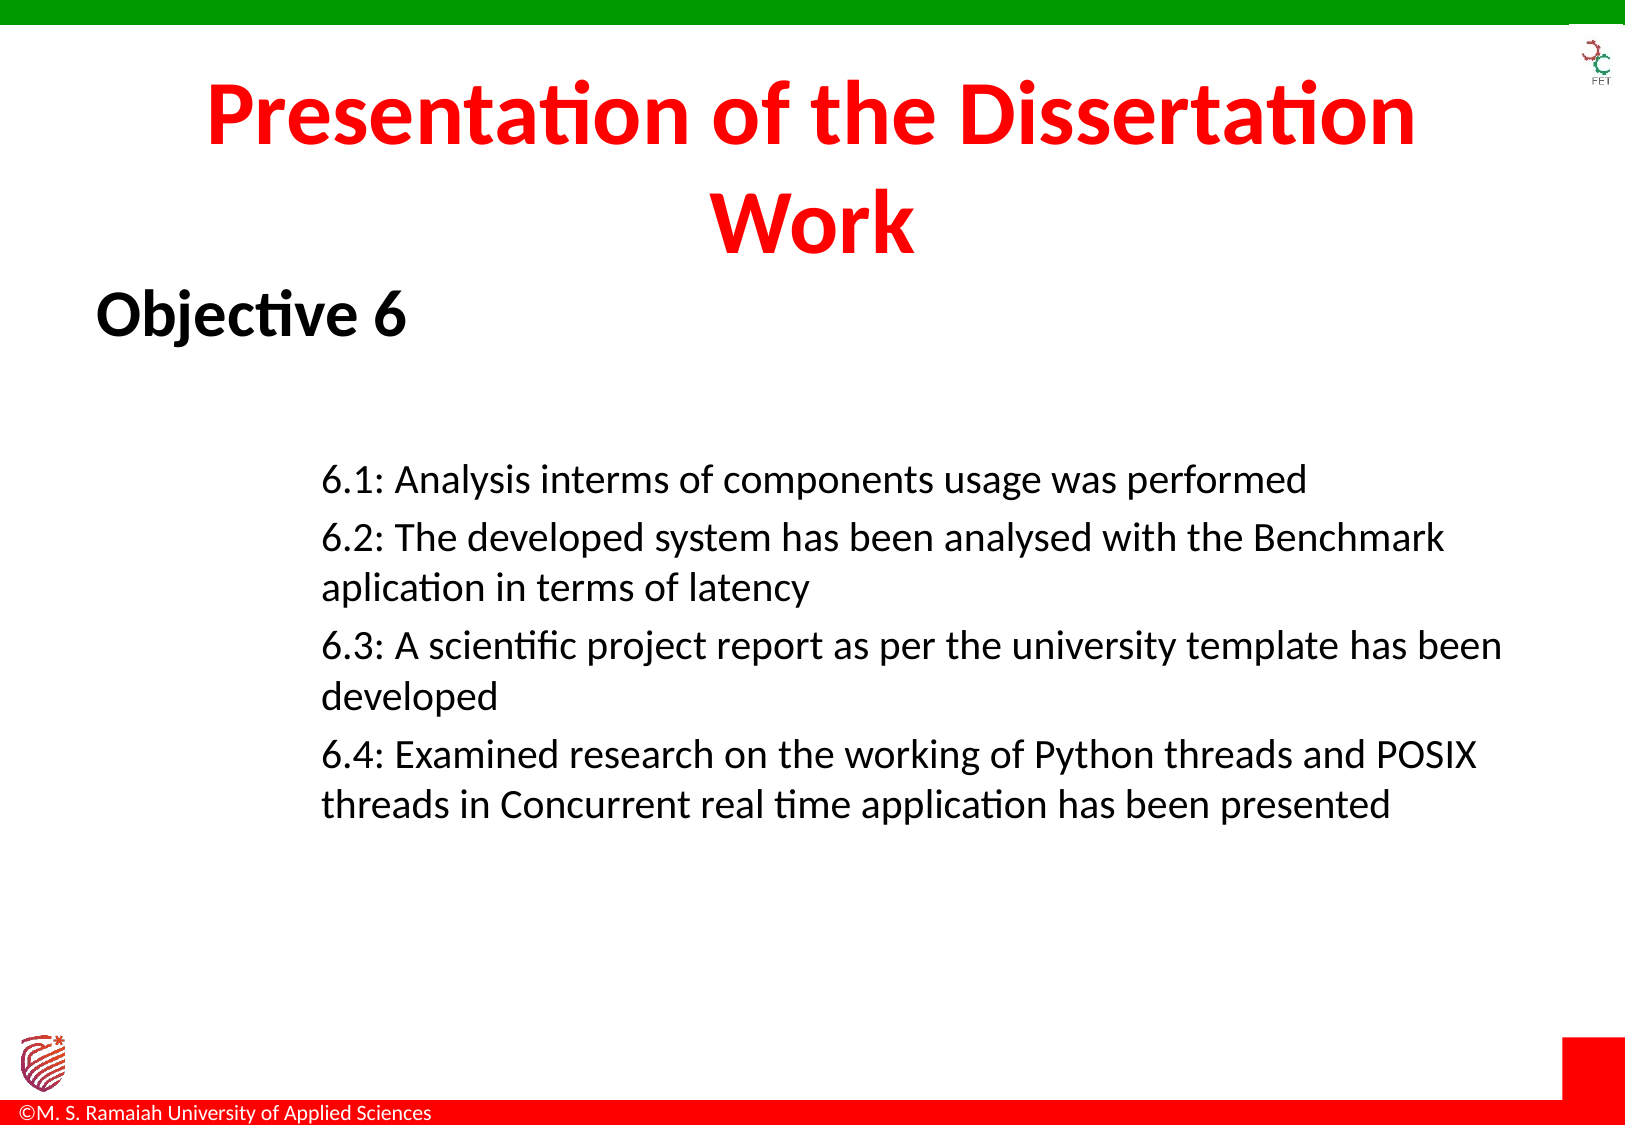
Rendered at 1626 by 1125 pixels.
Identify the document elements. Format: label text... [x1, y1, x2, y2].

title Presentation of the Dissertation Work [81, 45, 1544, 233]
list Objective 6 6.1: Analysis interms of components usage was performed 6.2: The developed system has been analysed with the Benchmark aplication in terms of latency 6.3: A scientific project report as per the university template has been developed 6.4: Examined research on the working of Python threads and POSIX threads in Concurrent real time application has been presented [81, 262, 1544, 1005]
picture [21, 1035, 65, 1092]
picture [1569, 24, 1623, 100]
